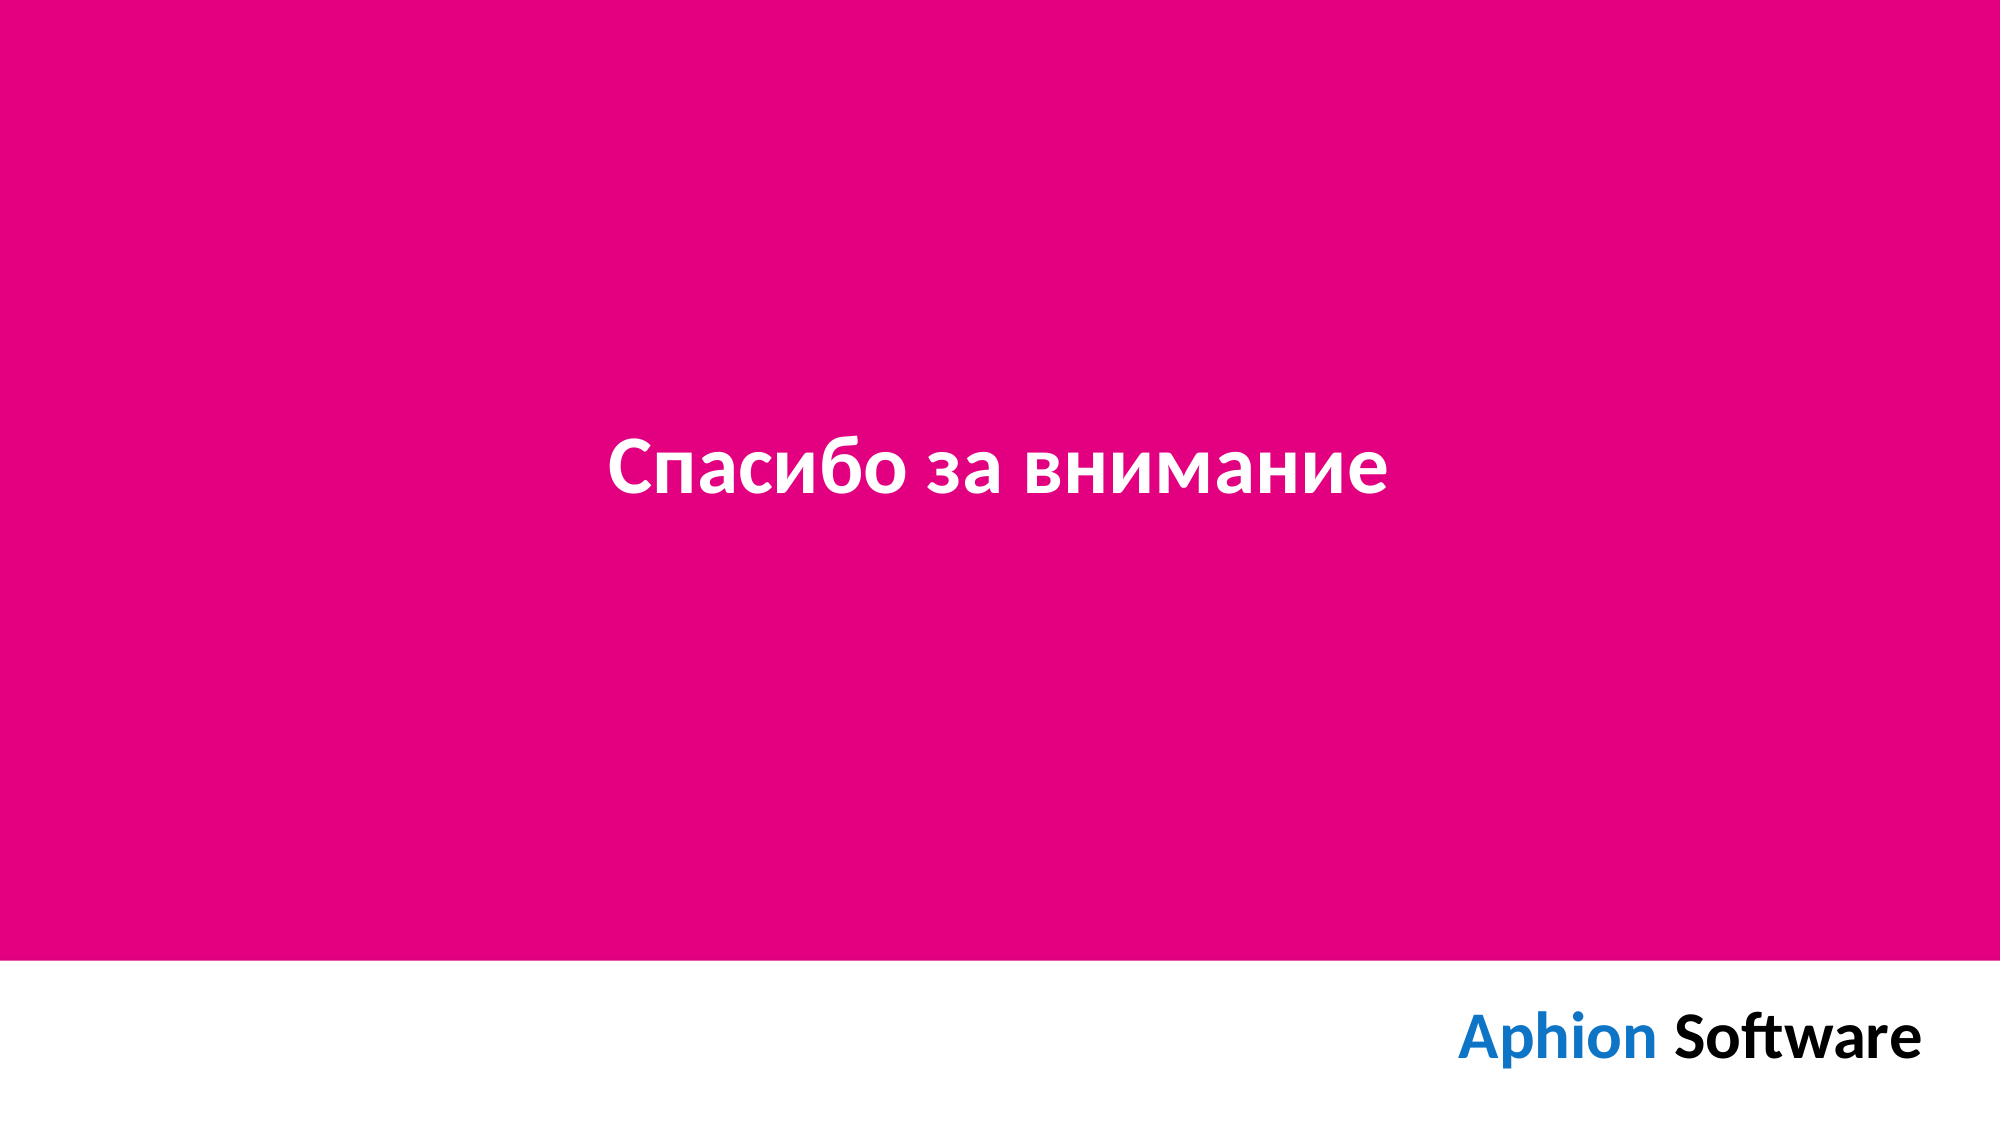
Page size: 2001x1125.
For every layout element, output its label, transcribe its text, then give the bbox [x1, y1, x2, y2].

text_box Спасибо за внимание [390, 402, 1609, 518]
text_box Aphion Software [1271, 984, 1938, 1080]
text_box [0, 960, 2000, 1125]
